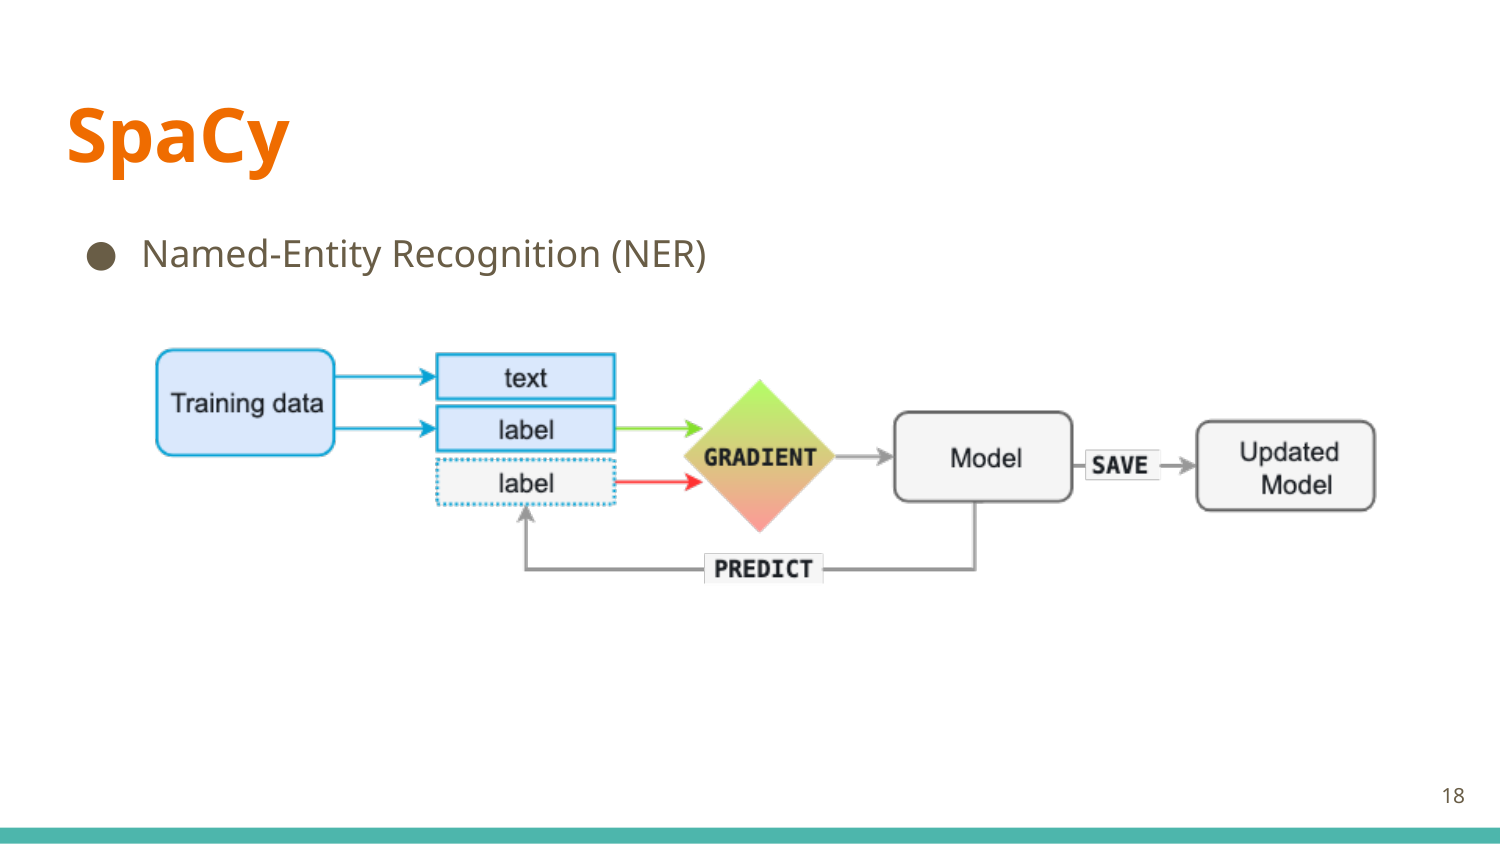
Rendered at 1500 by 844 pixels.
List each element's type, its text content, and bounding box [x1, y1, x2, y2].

slide_number ‹#› [1389, 764, 1480, 830]
picture [112, 334, 1406, 598]
list Named-Entity Recognition (NER) [51, 207, 1449, 750]
title SpaCy [51, 72, 1449, 189]
